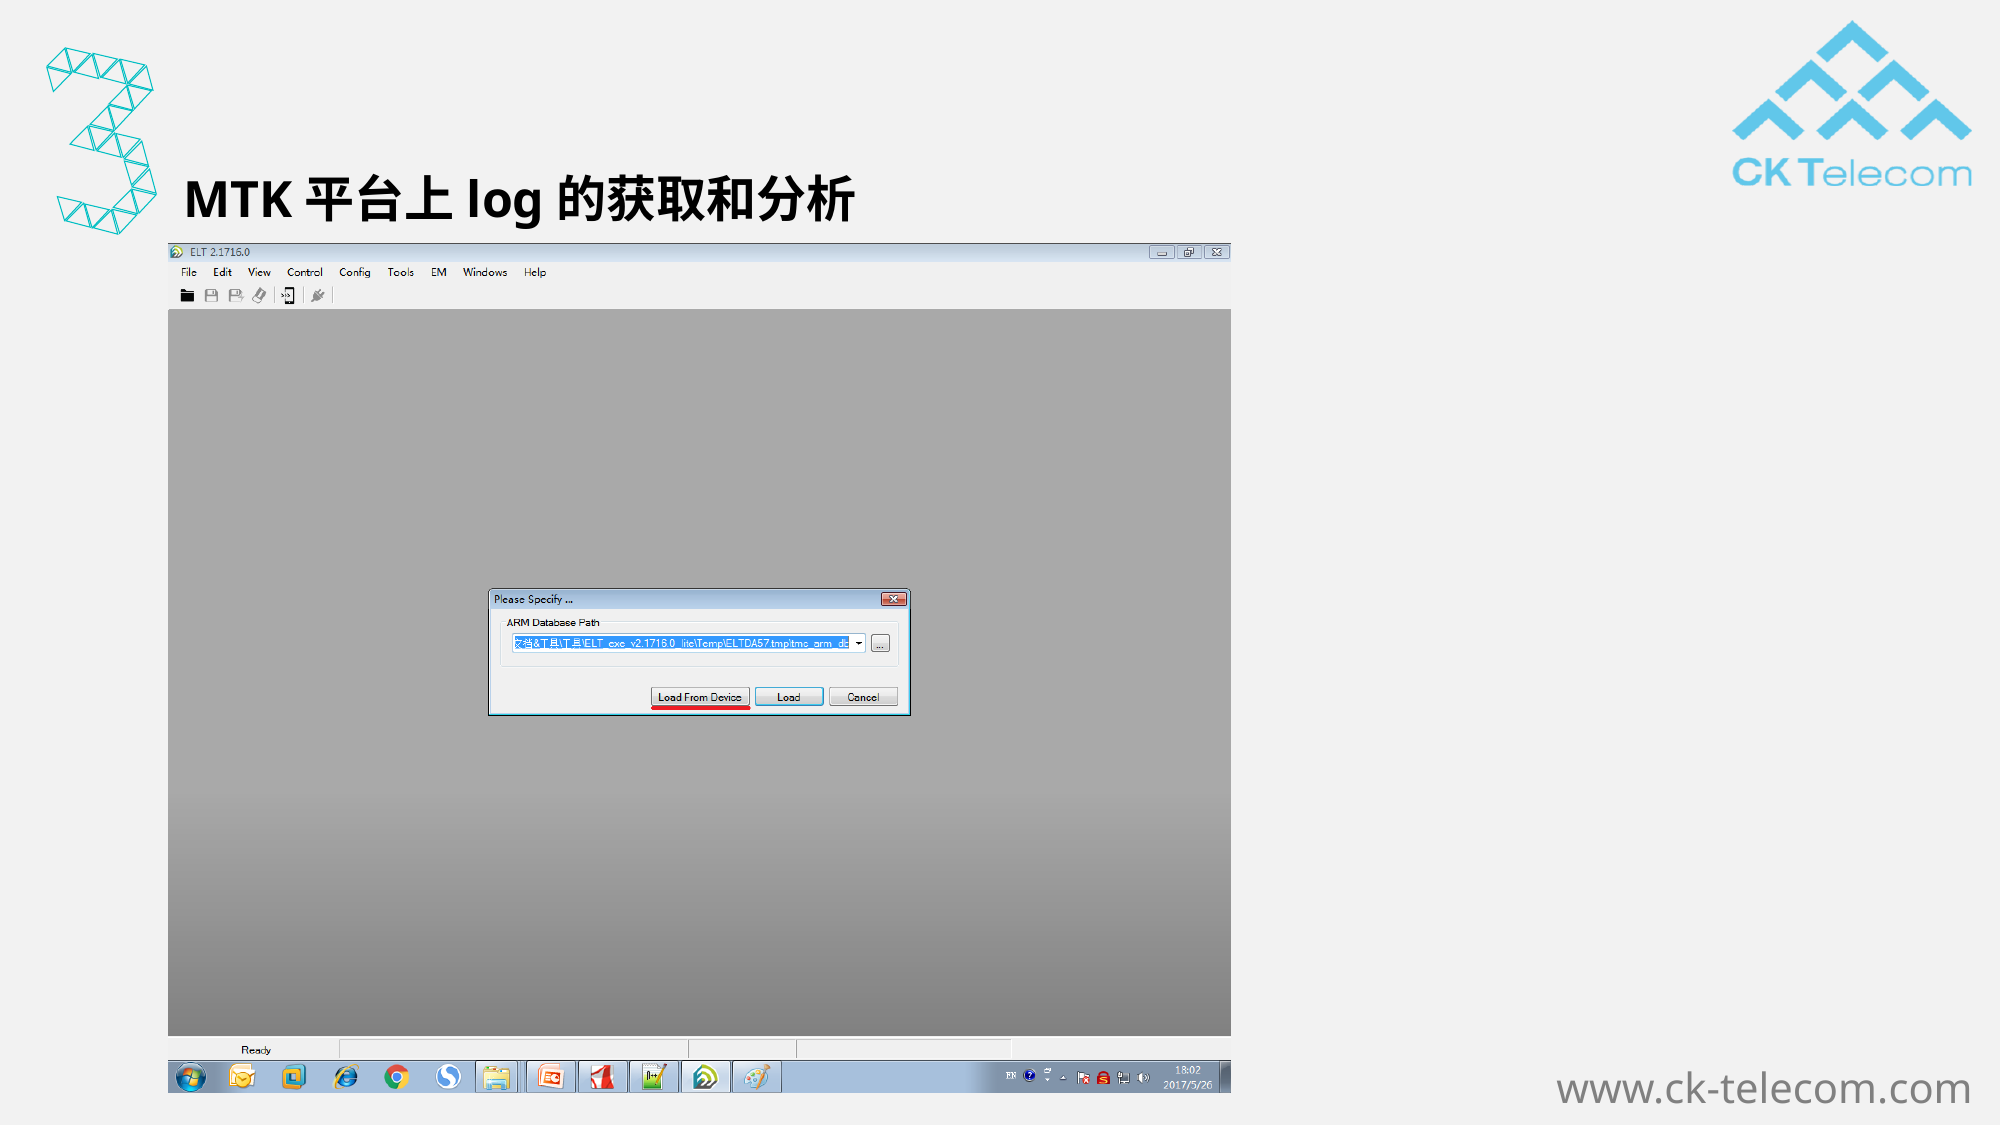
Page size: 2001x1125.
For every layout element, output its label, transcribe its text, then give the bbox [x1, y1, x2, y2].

list MTK平台上log的获取和分析 [168, 141, 912, 208]
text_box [49, 44, 160, 240]
picture [168, 242, 1231, 1093]
picture [1732, 20, 1972, 187]
text_box www.ck-telecom.com [1541, 1054, 1988, 1120]
